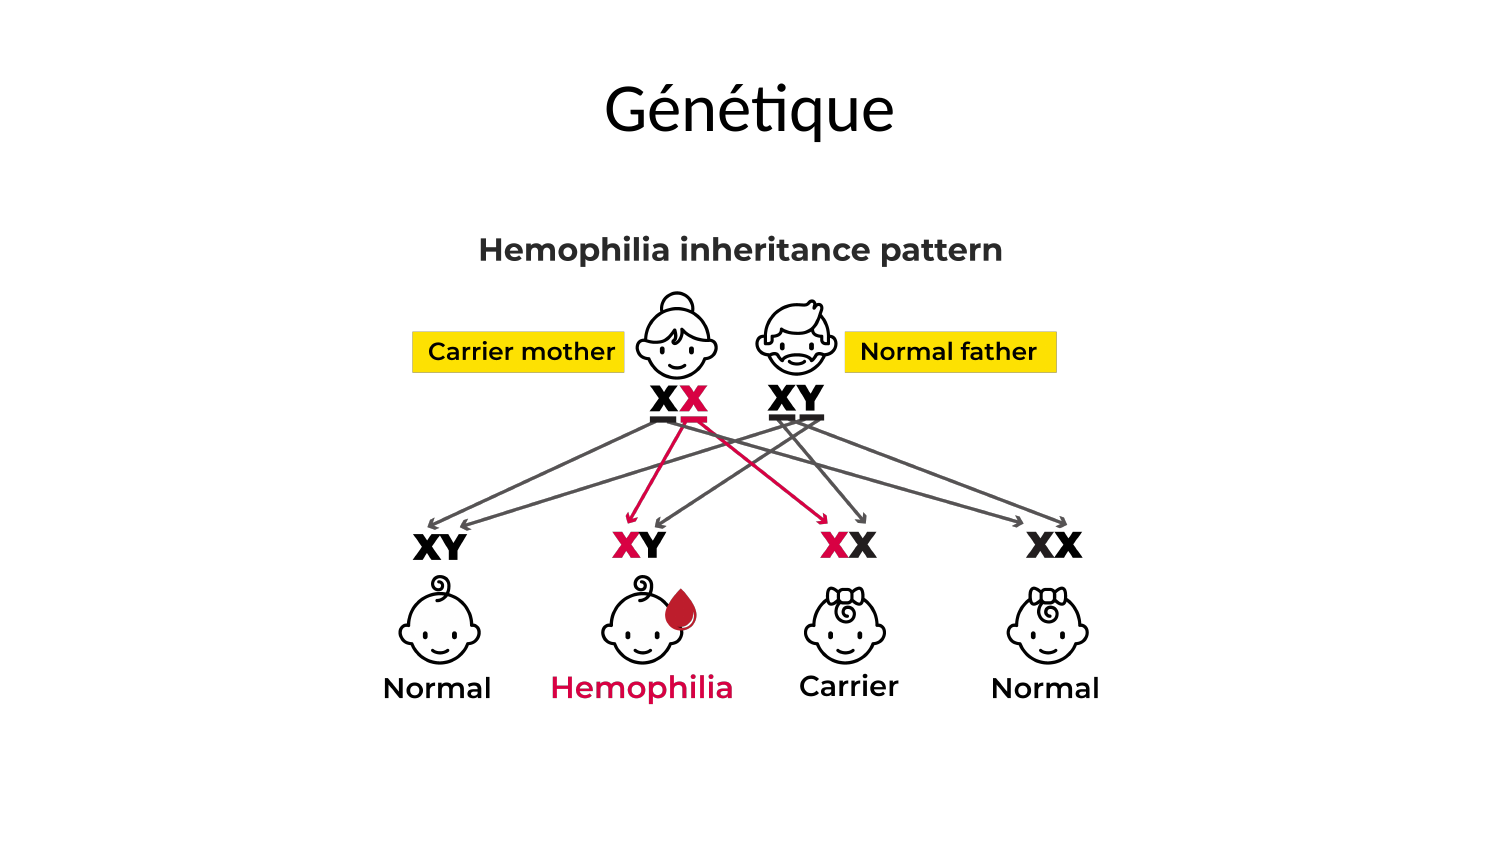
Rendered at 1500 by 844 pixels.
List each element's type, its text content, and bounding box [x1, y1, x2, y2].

picture [351, 195, 1149, 753]
title Génétique [75, 33, 1425, 175]
